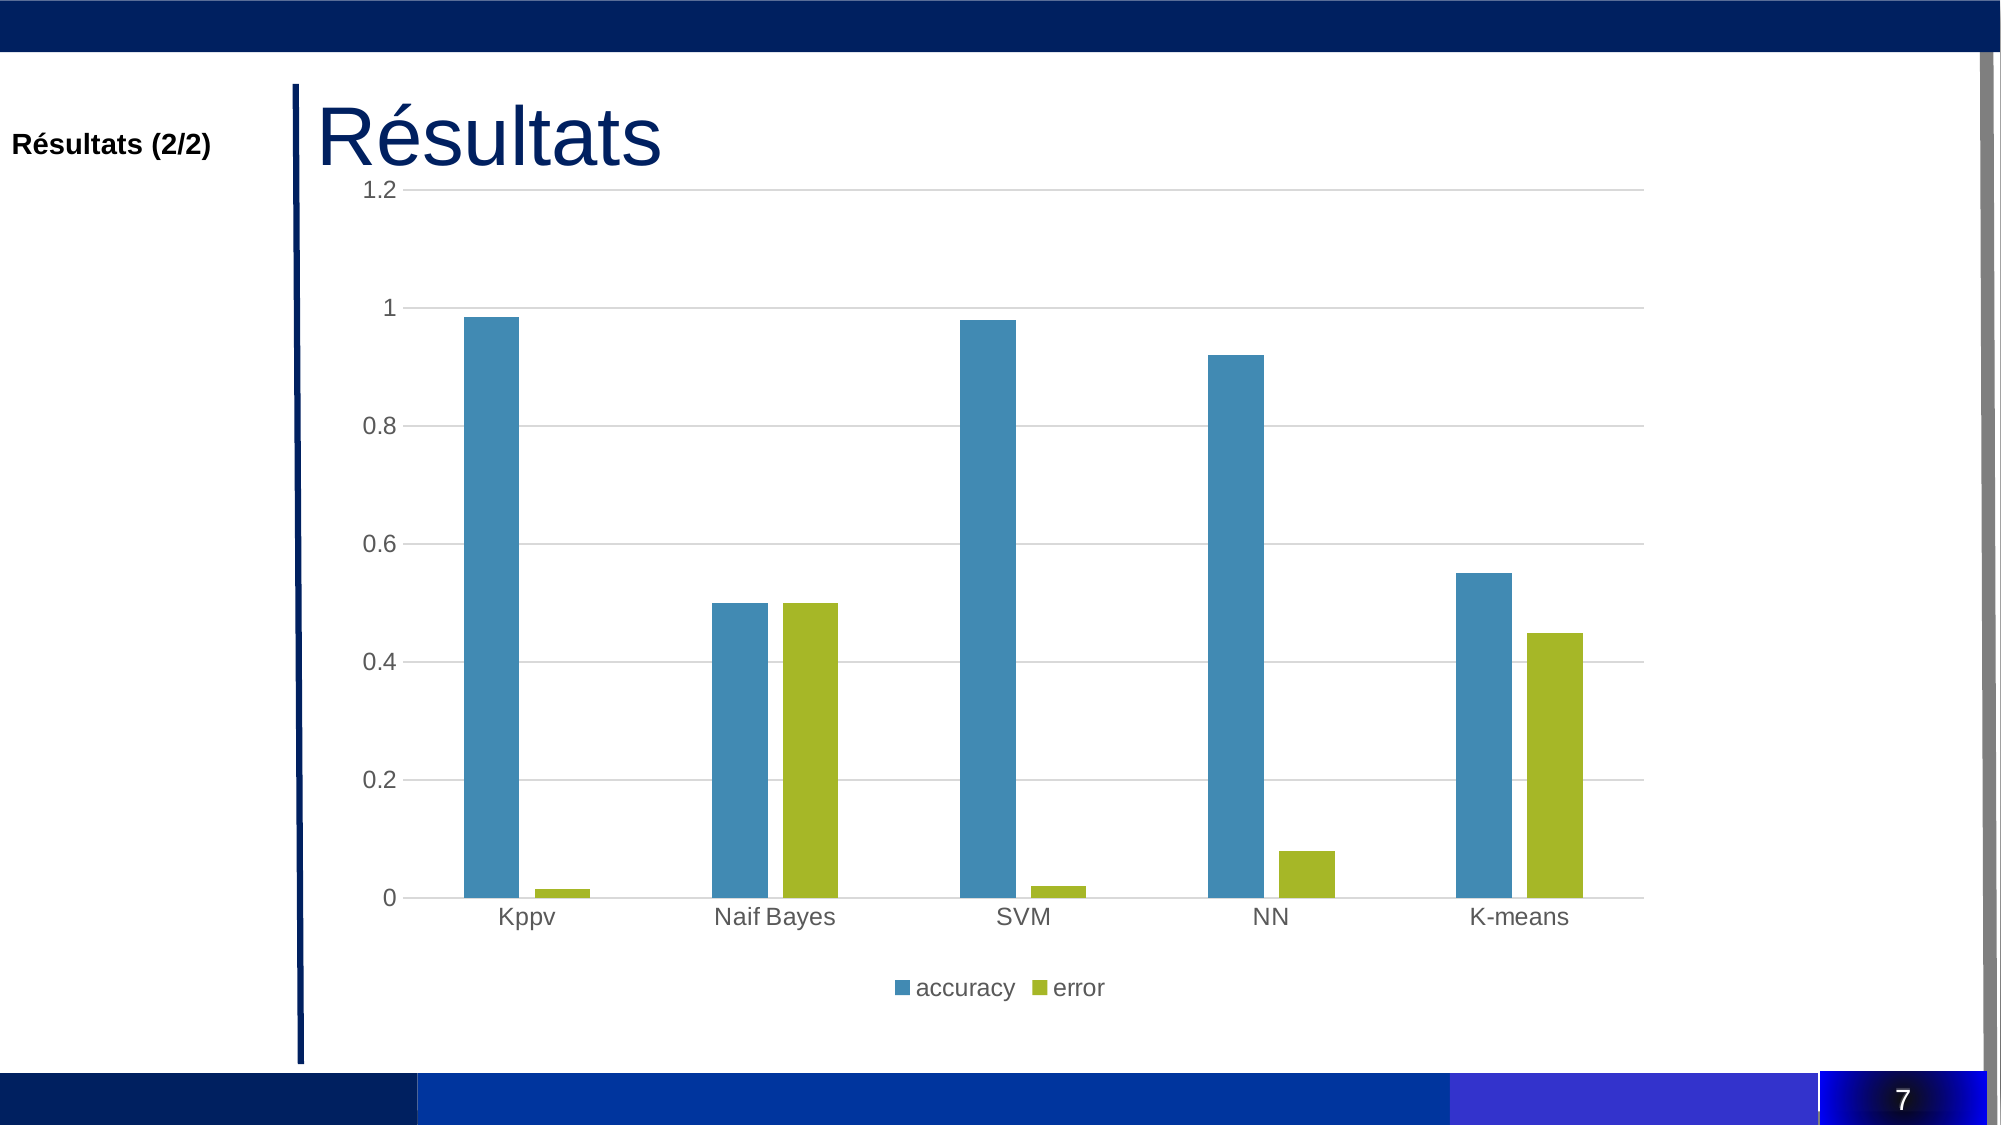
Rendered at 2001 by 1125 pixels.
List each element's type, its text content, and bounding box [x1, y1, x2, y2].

chart [332, 117, 1667, 1008]
text_box Résultats (2/2) [0, 117, 227, 168]
title Résultats [300, 52, 1972, 226]
